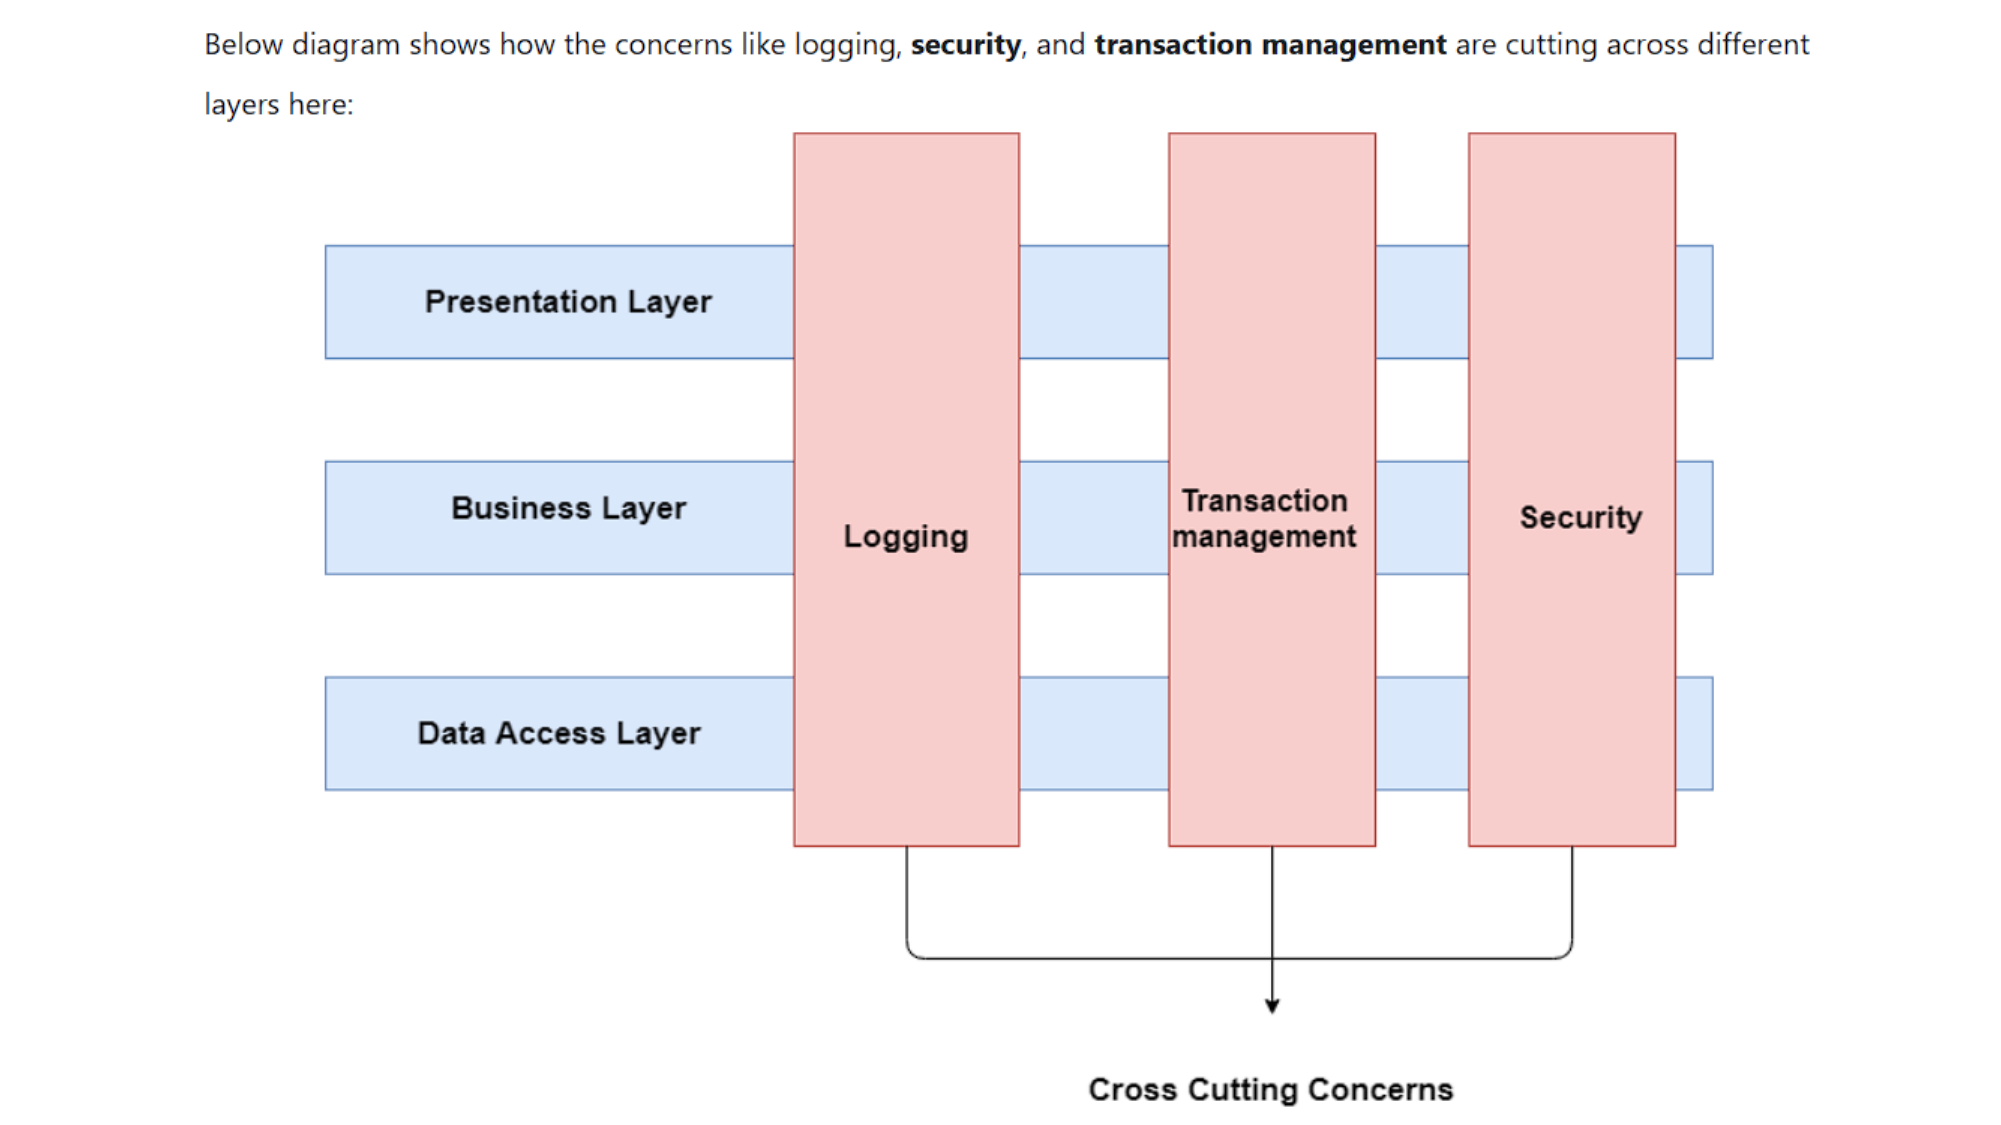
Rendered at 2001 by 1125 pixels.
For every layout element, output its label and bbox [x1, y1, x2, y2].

picture [153, 0, 1847, 1125]
